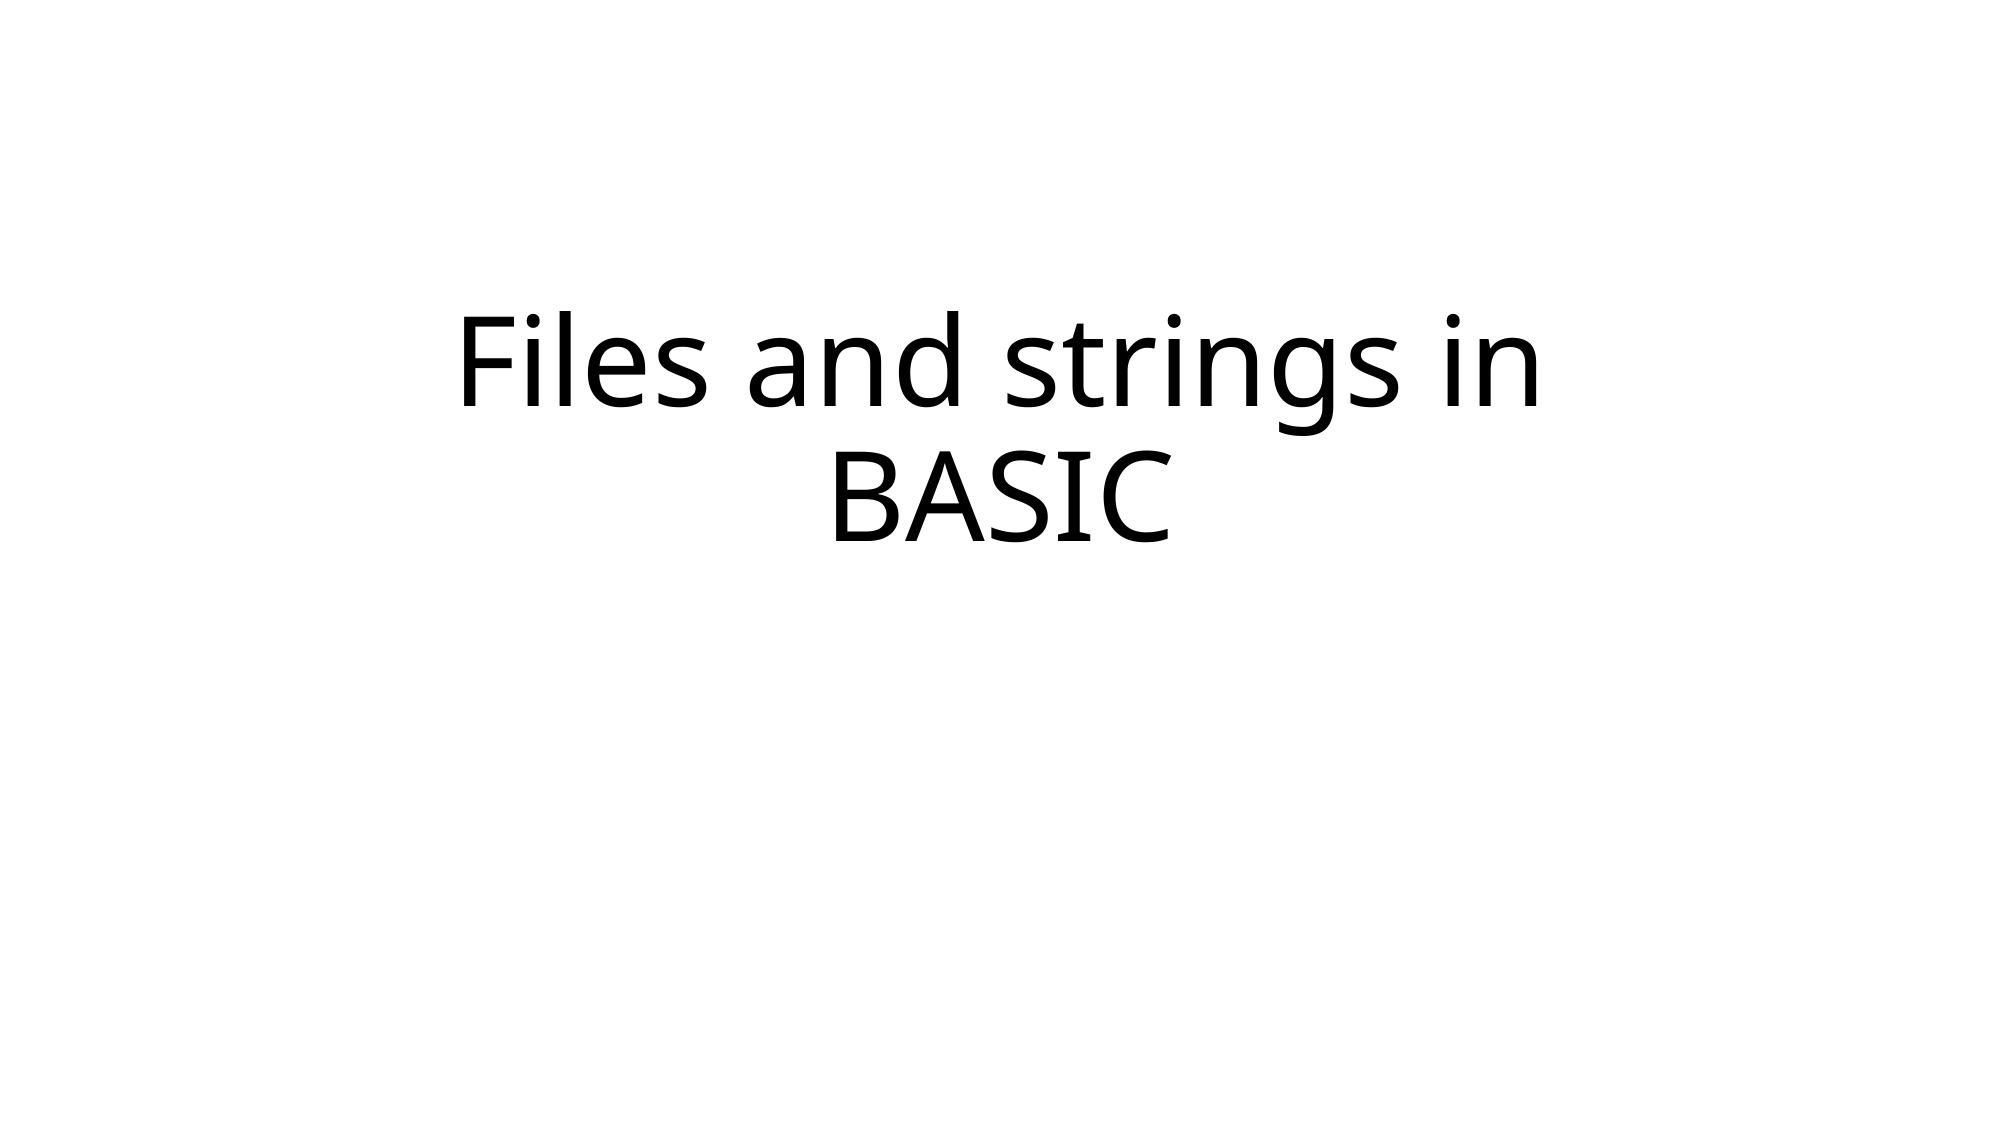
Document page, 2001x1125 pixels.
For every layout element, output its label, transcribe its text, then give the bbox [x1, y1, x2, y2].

title Files and strings in BASIC [249, 184, 1750, 576]
